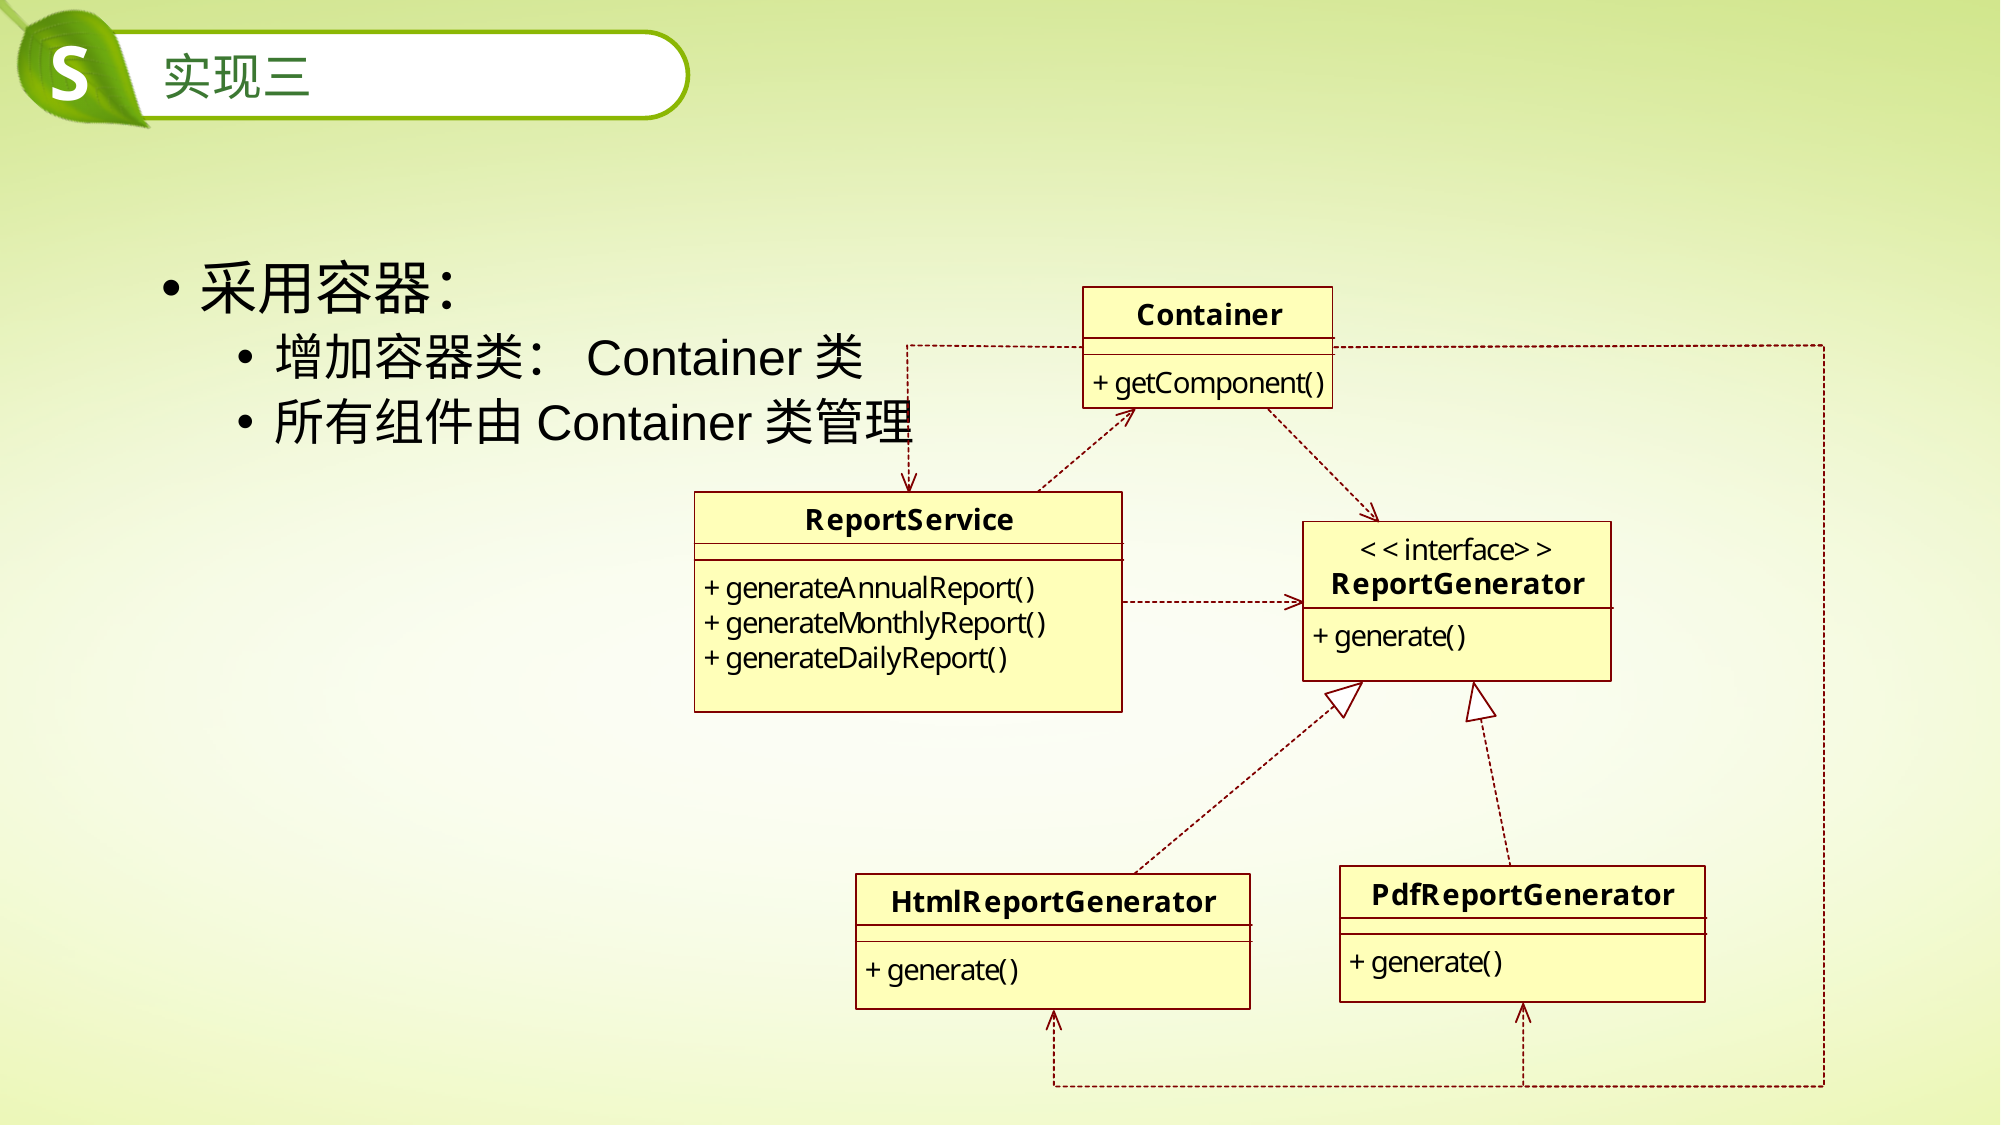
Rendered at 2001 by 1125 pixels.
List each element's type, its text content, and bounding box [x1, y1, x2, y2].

list 采用容器： 增加容器类：Container类 所有组件由Container类管理 [1863, 251, 1872, 966]
list 采用容器： 增加容器类：Container类 所有组件由Container类管理 [146, 251, 657, 966]
picture [0, 0, 2001, 1125]
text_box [0, 9, 689, 125]
